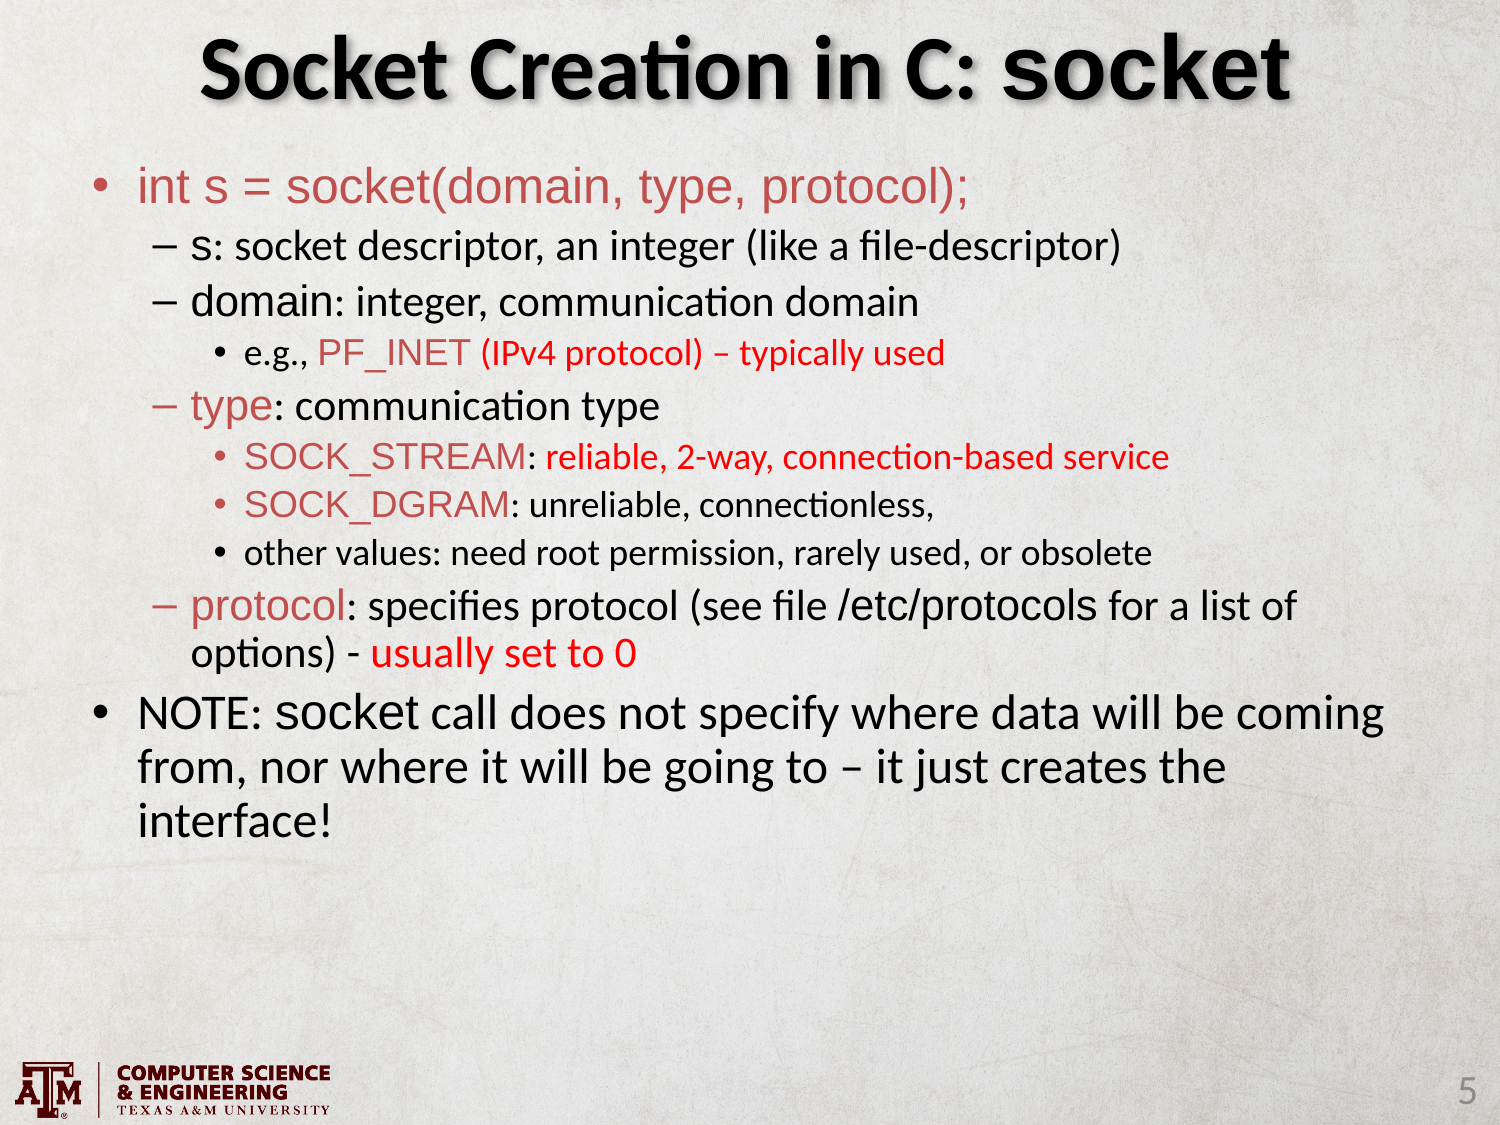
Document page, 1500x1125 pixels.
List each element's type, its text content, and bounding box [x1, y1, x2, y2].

list int s = socket(domain, type, protocol); s: socket descriptor, an integer (like a file-descriptor) domain: integer, communication domain e.g., PF_INET (IPv4 protocol) – typically used type: communication type SOCK_STREAM: reliable, 2-way, connection-based service SOCK_DGRAM: unreliable, connectionless, other values: need root permission, rarely used, or obsolete protocol: specifies protocol (see file /etc/protocols for a list of options) - usually set to 0 NOTE: socket call does not specify where data will be coming from, nor where it will be going to – it just creates the interface! [76, 152, 1415, 1125]
title Socket Creation in C: socket [24, 2, 1467, 124]
slide_number 5 [1415, 1058, 1494, 1118]
picture [15, 1062, 76, 1119]
